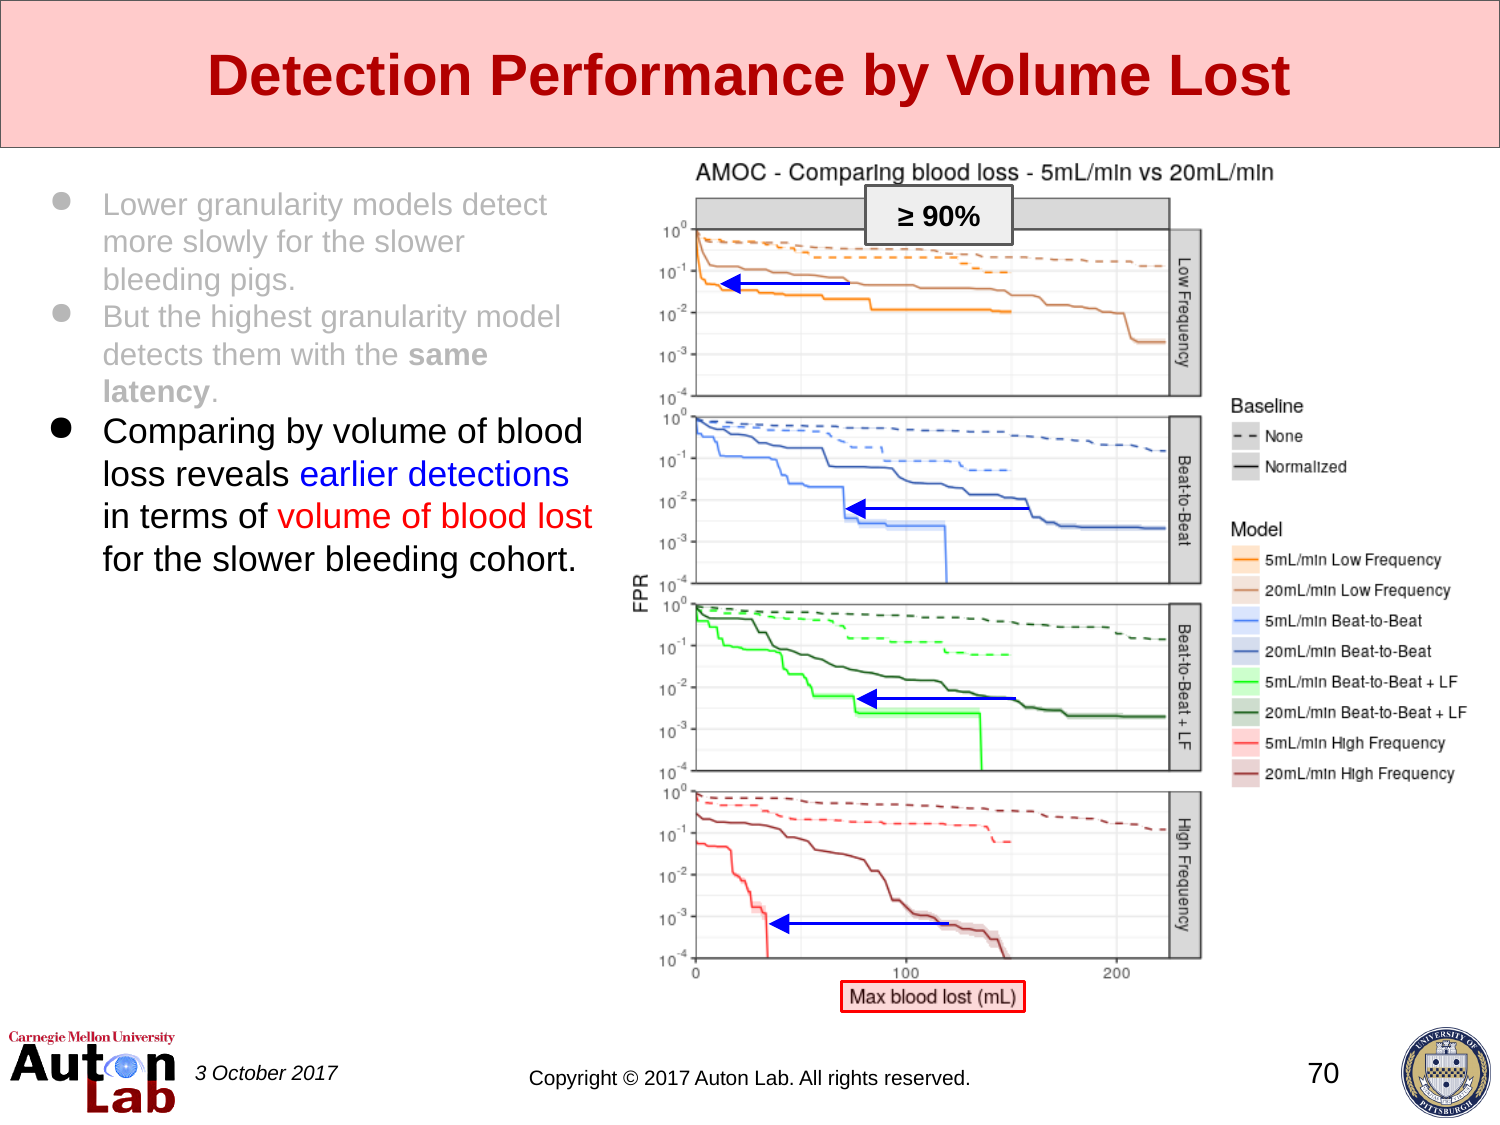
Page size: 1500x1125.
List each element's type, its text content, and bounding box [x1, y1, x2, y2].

picture [624, 154, 1487, 1017]
title Detection Performance by Volume Lost [9, 13, 1491, 130]
text_box Lower granularity models detect more slowly for the slower bleeding pigs. But the highest granularity model detects them with the same latency. Comparing by volume of blood loss reveals earlier detections in terms of volume of blood lost for the slower bleeding cohort. [12, 168, 608, 1002]
slide_number 70 [1292, 1040, 1391, 1104]
picture [9, 1031, 175, 1113]
picture [1401, 1027, 1491, 1118]
